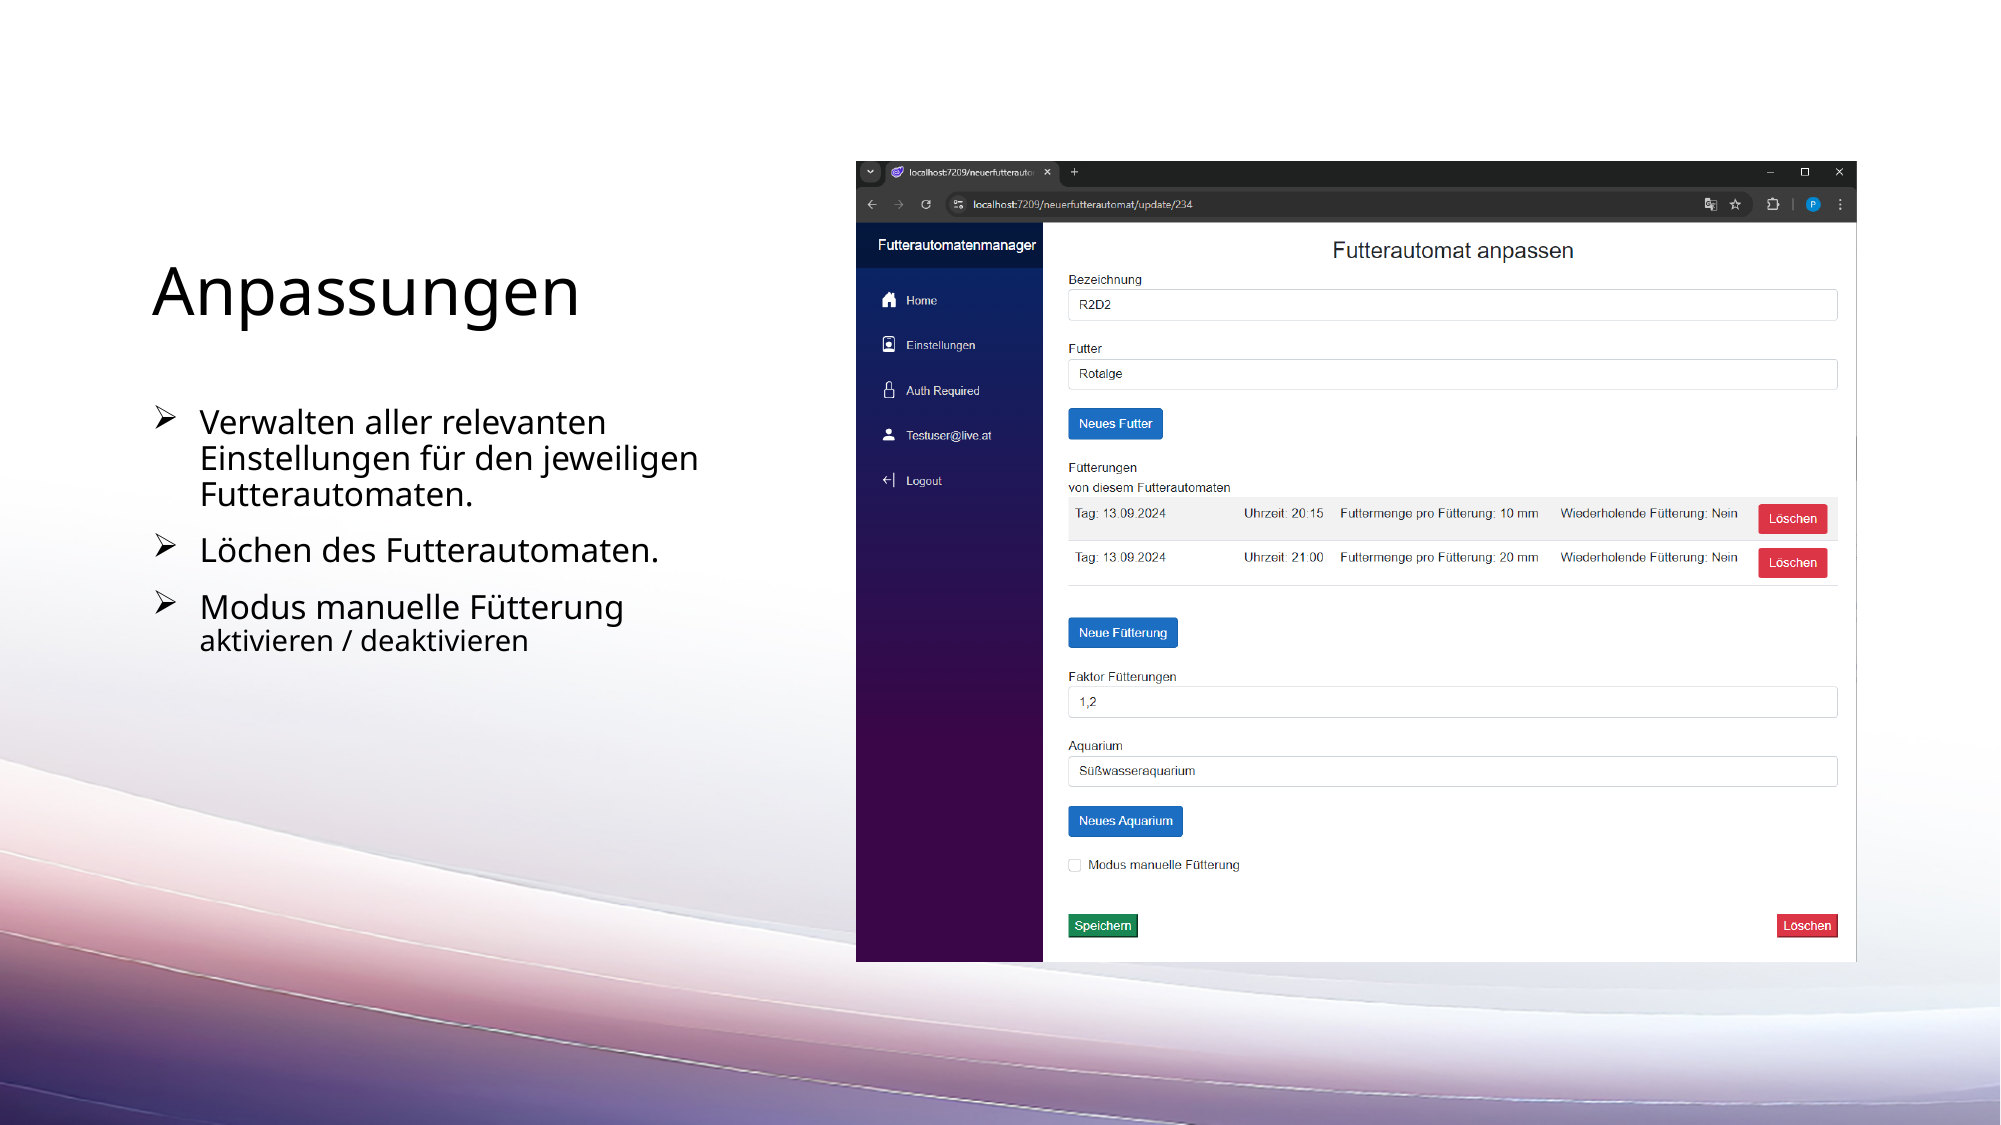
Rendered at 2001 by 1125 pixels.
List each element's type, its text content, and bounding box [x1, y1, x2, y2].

title Anpassungen [137, 75, 783, 337]
list Verwalten aller relevanten Einstellungen für den jeweiligen Futterautomaten. Löchen des Futterautomaten. Modus manuelle Fütterung aktivieren / deaktivieren [137, 337, 783, 963]
picture [0, 0, 2001, 1125]
